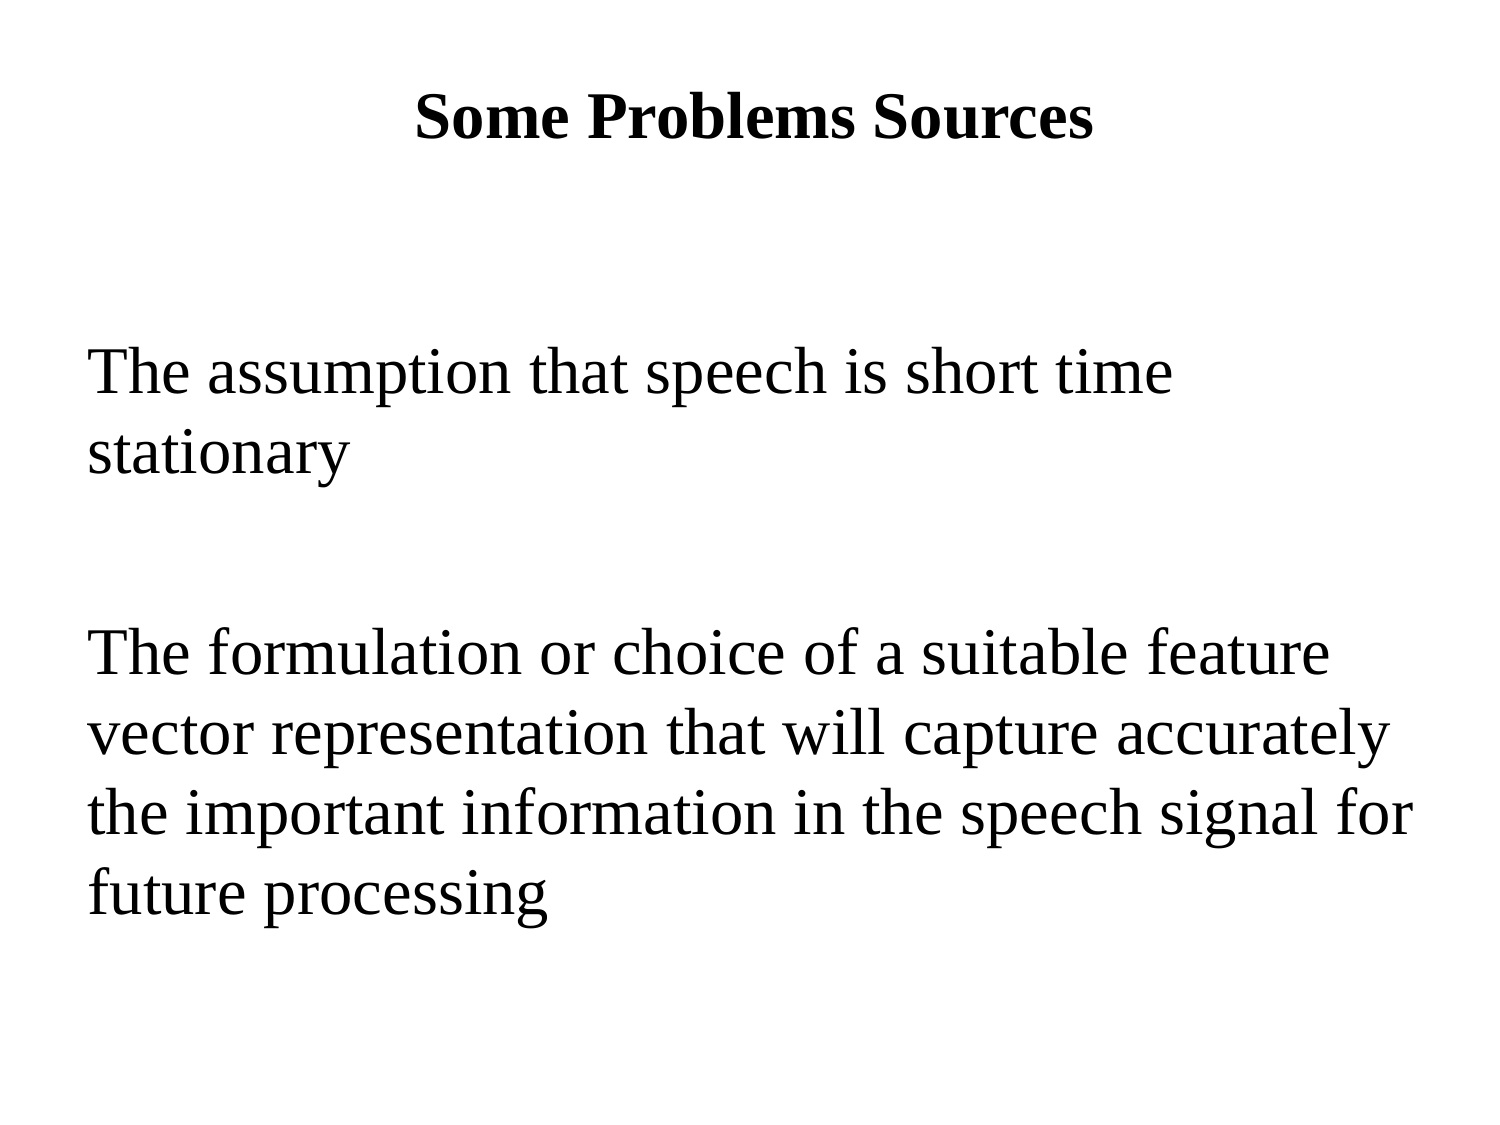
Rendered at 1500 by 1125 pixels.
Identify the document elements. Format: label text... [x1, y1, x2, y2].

text_box The assumption that speech is short time stationary The formulation or choice of a suitable feature vector representation that will capture accurately the important information in the speech signal for future processing [72, 319, 1438, 1026]
text_box Some Problems Sources [400, 64, 1111, 160]
